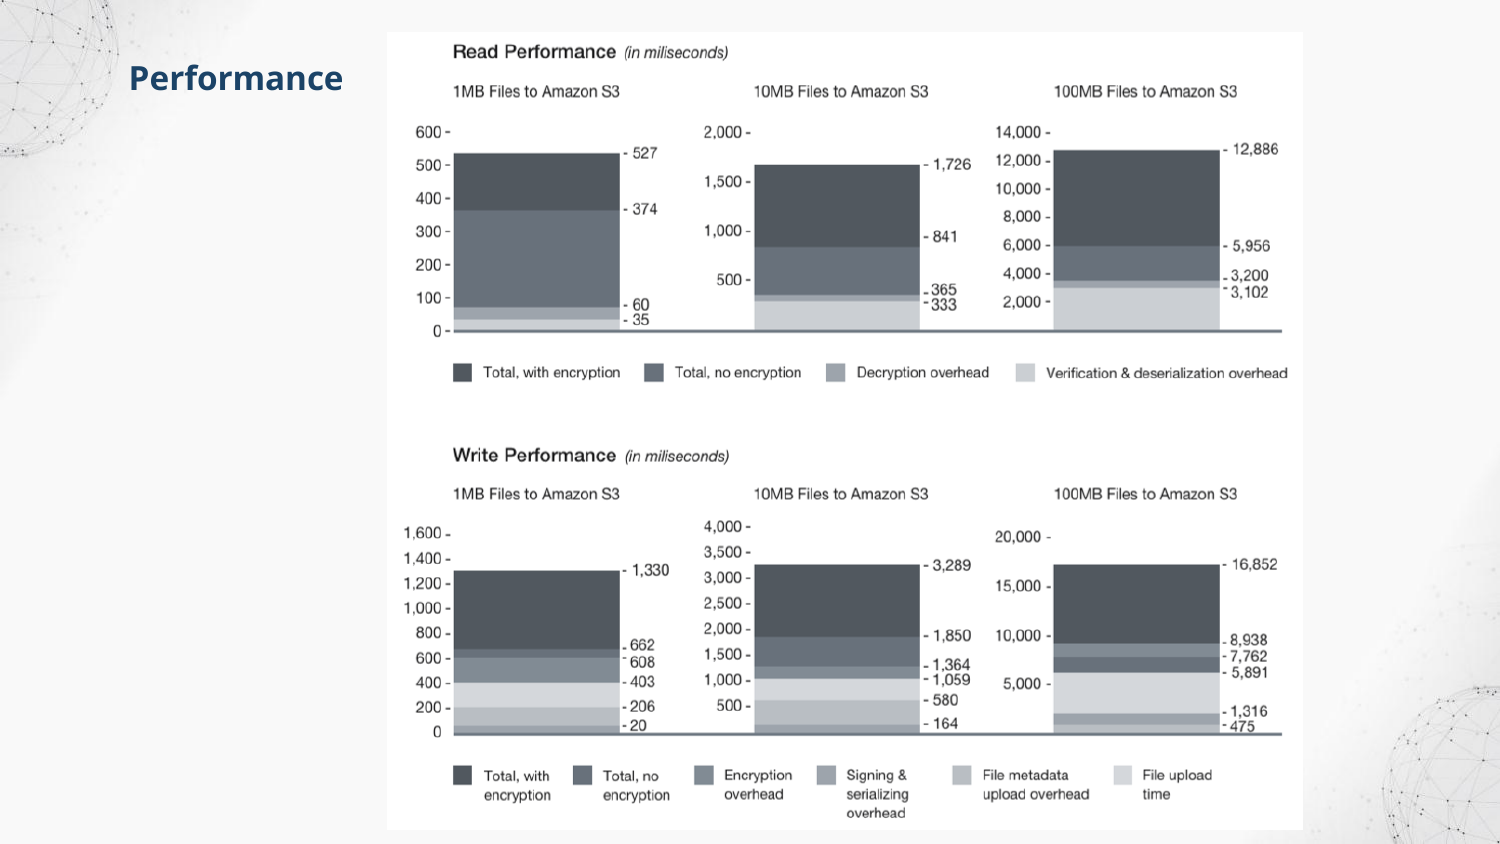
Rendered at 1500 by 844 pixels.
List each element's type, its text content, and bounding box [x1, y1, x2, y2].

picture [0, 0, 1500, 844]
text_box Performance [117, 51, 387, 103]
